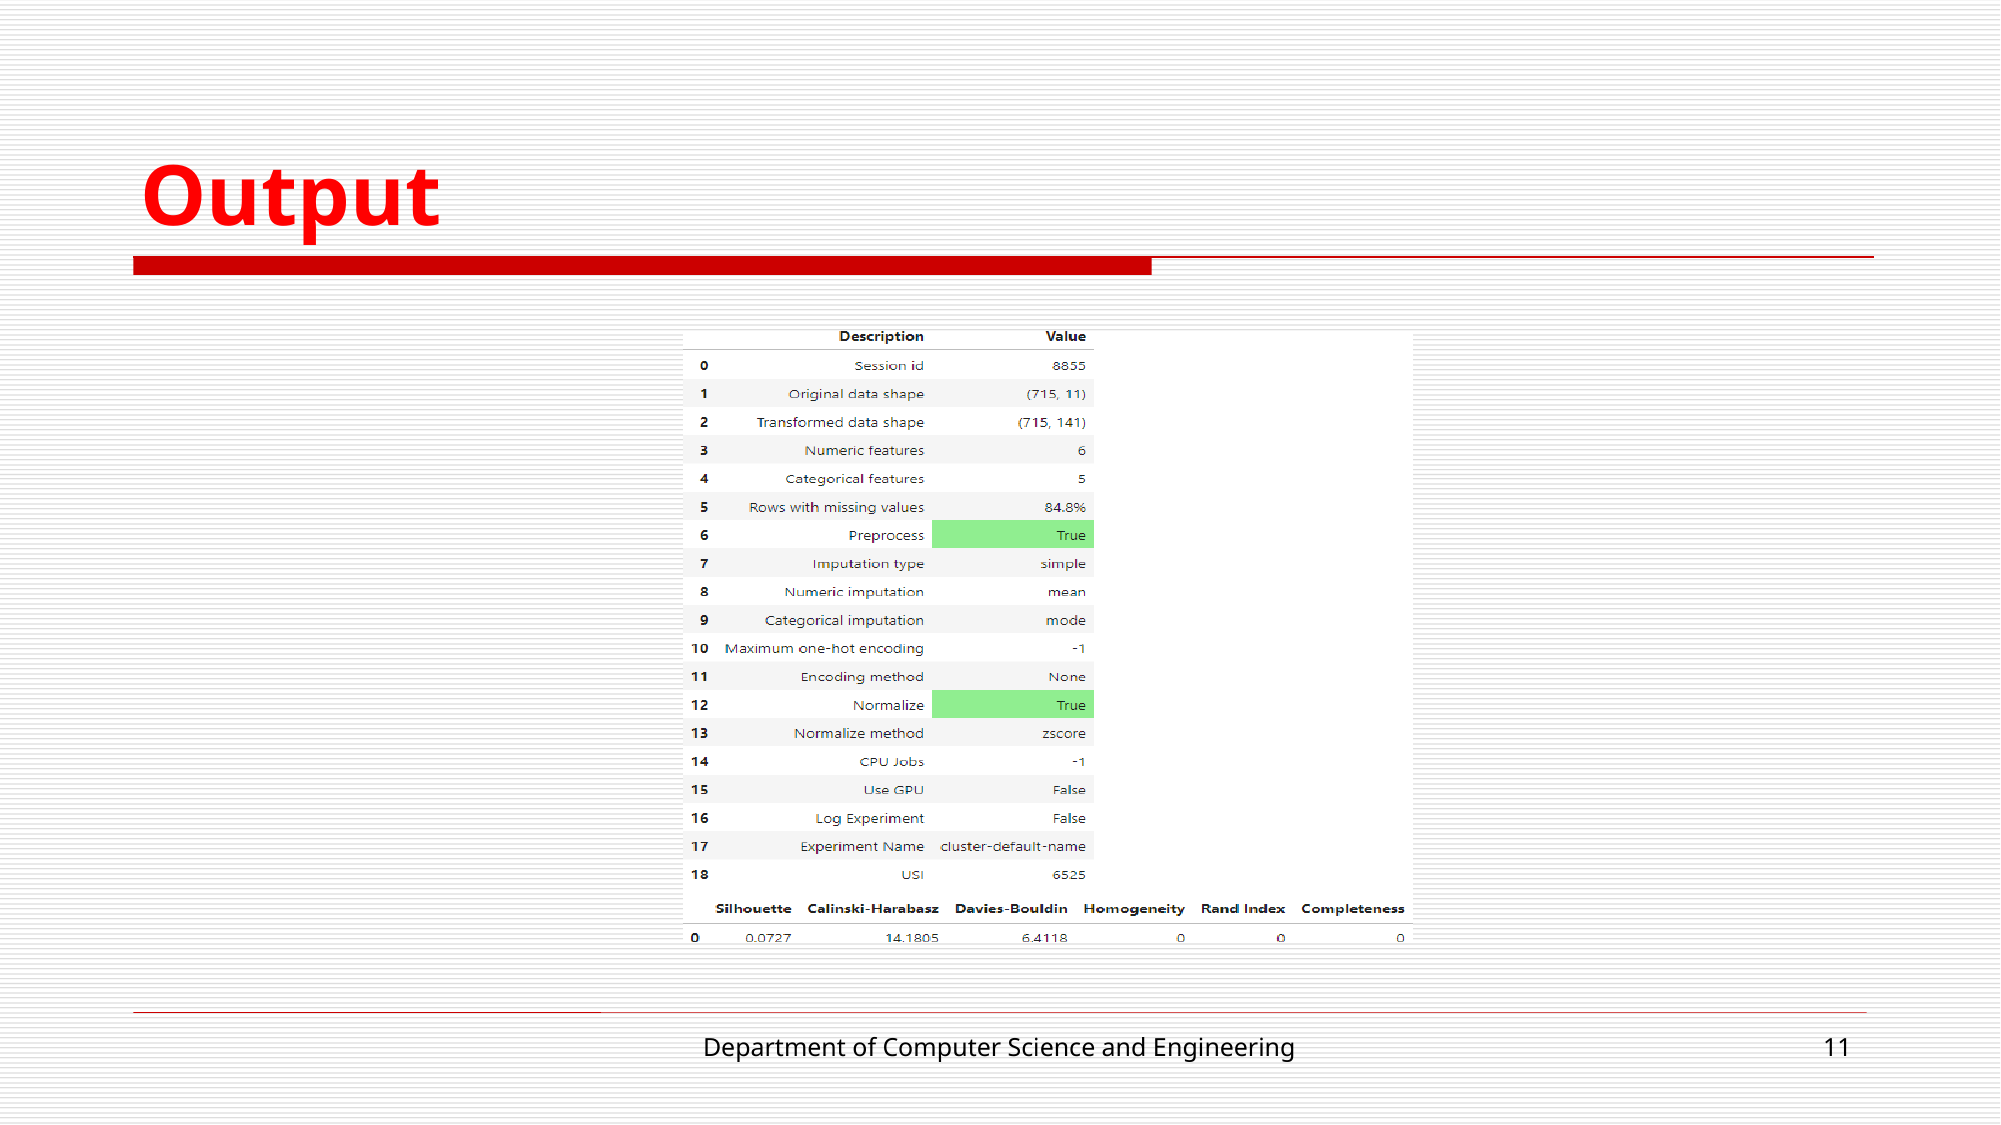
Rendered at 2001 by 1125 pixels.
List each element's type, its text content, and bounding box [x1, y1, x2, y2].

slide_number 11 [1433, 1024, 1867, 1103]
title Output [125, 50, 1876, 250]
slide_number [133, 1024, 567, 1103]
footer Department of Computer Science and Engineering [683, 1024, 1317, 1103]
picture [0, 0, 2001, 1125]
